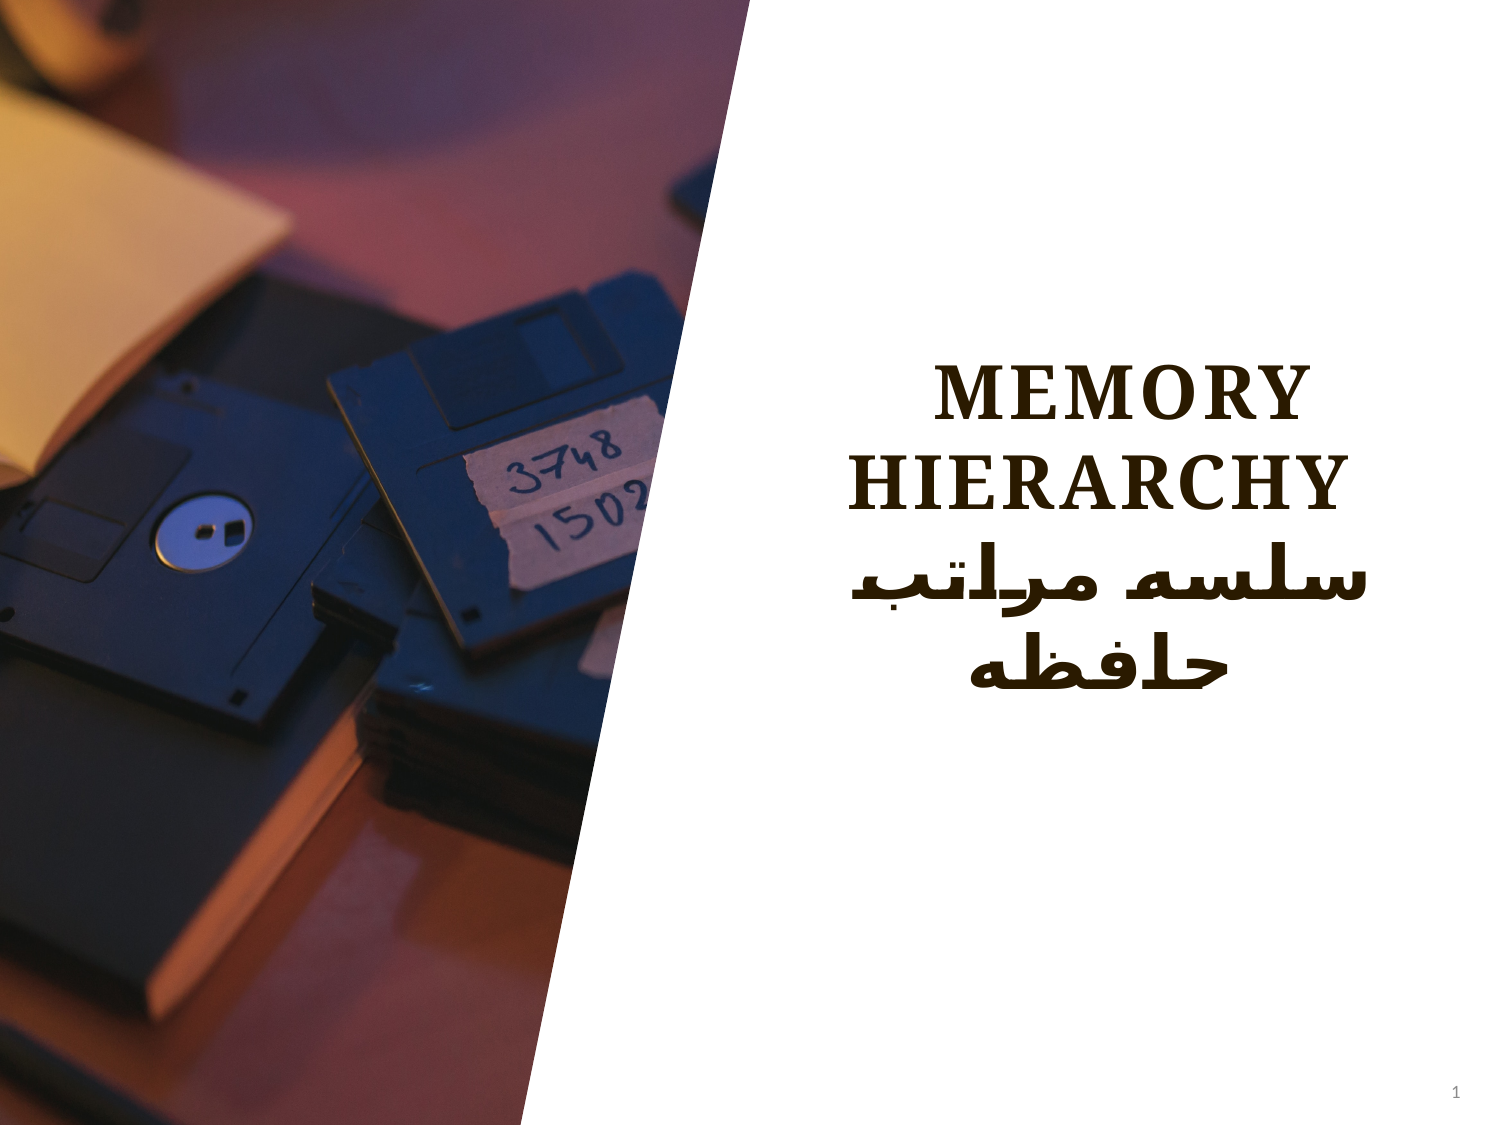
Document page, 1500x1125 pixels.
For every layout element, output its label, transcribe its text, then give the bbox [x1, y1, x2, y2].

title MEMORY HIERARCHY سلسه مراتب حافظه [750, 412, 1476, 713]
picture [0, 0, 750, 1125]
slide_number 1 [1420, 1061, 1476, 1121]
